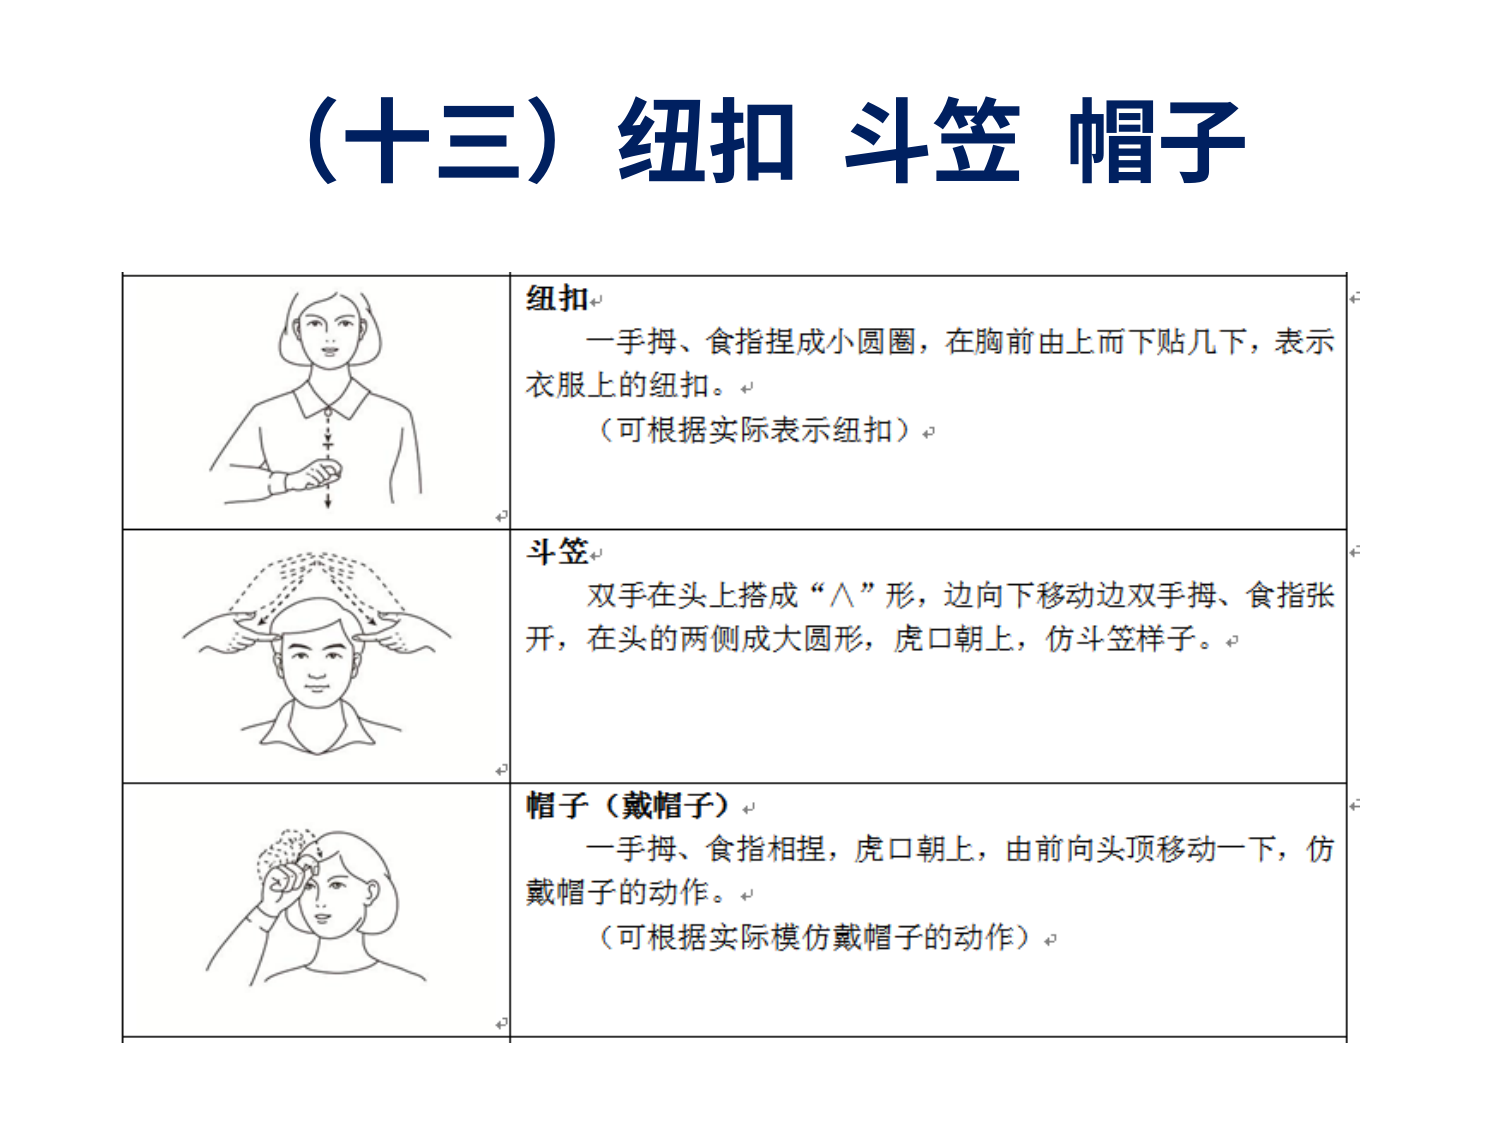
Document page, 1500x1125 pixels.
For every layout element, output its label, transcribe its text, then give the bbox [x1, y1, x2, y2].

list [116, 272, 1360, 1044]
title （十三）纽扣 斗笠 帽子 [75, 45, 1425, 233]
